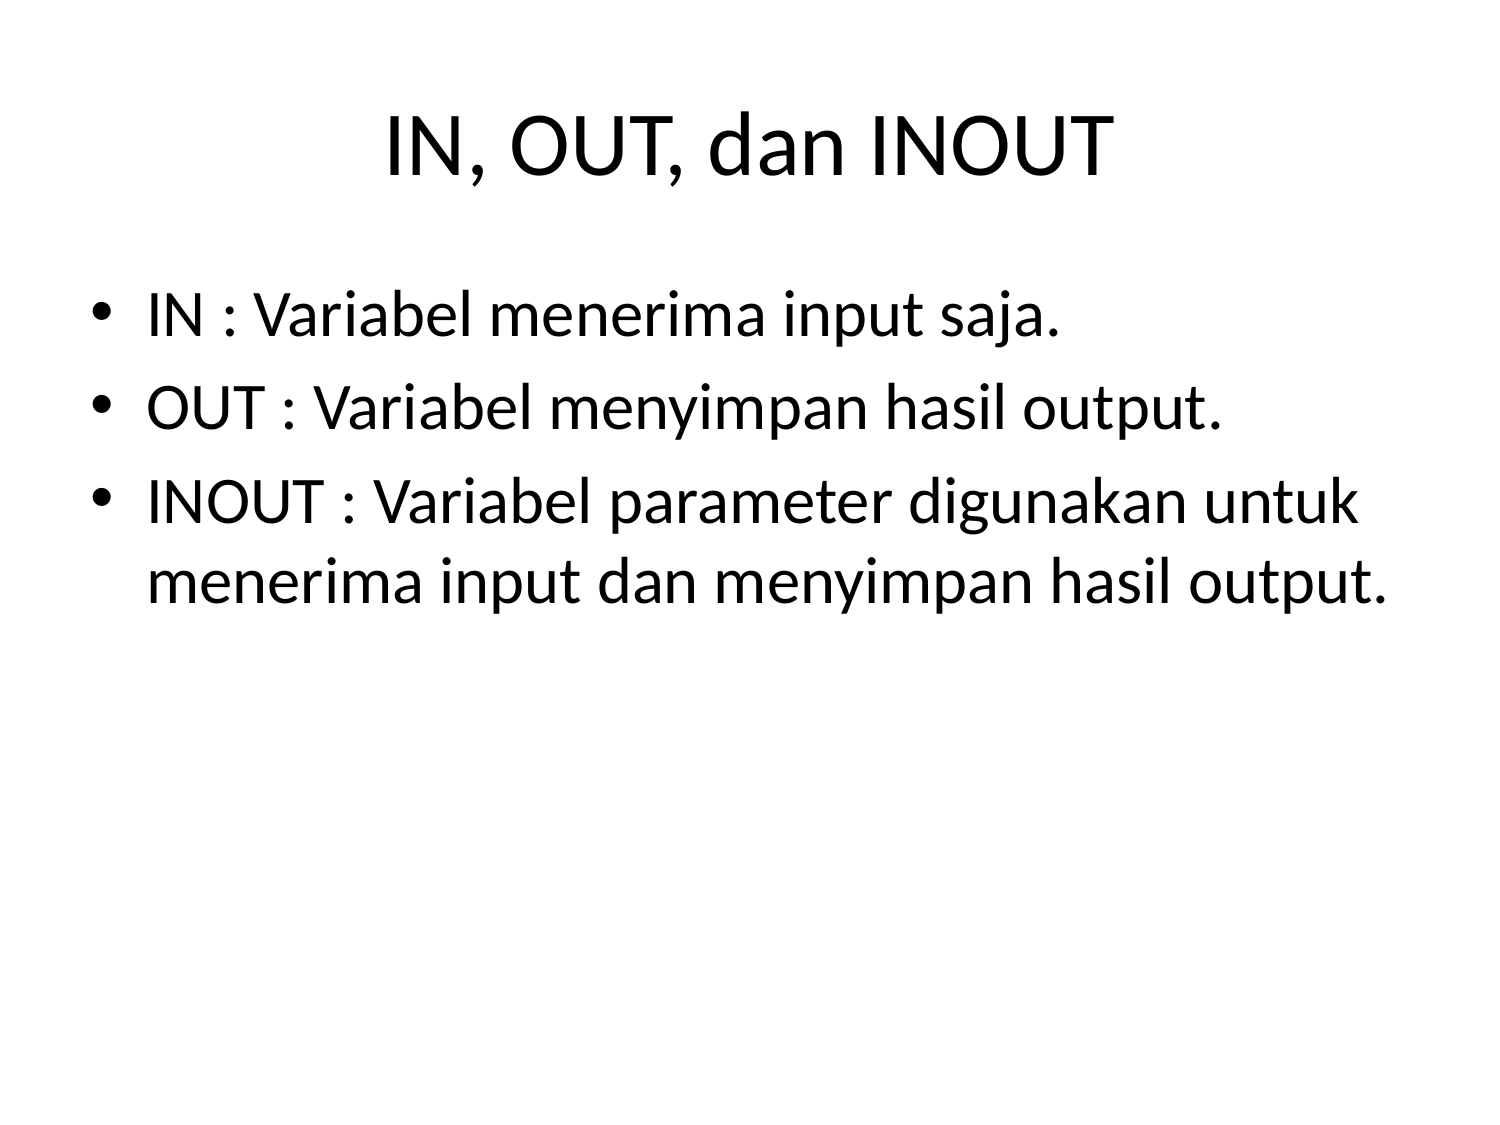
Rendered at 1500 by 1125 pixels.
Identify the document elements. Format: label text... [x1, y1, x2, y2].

list IN : Variabel menerima input saja. OUT : Variabel menyimpan hasil output. INOUT : Variabel parameter digunakan untuk menerima input dan menyimpan hasil output. [75, 262, 1425, 1005]
title IN, OUT, dan INOUT [75, 45, 1425, 233]
